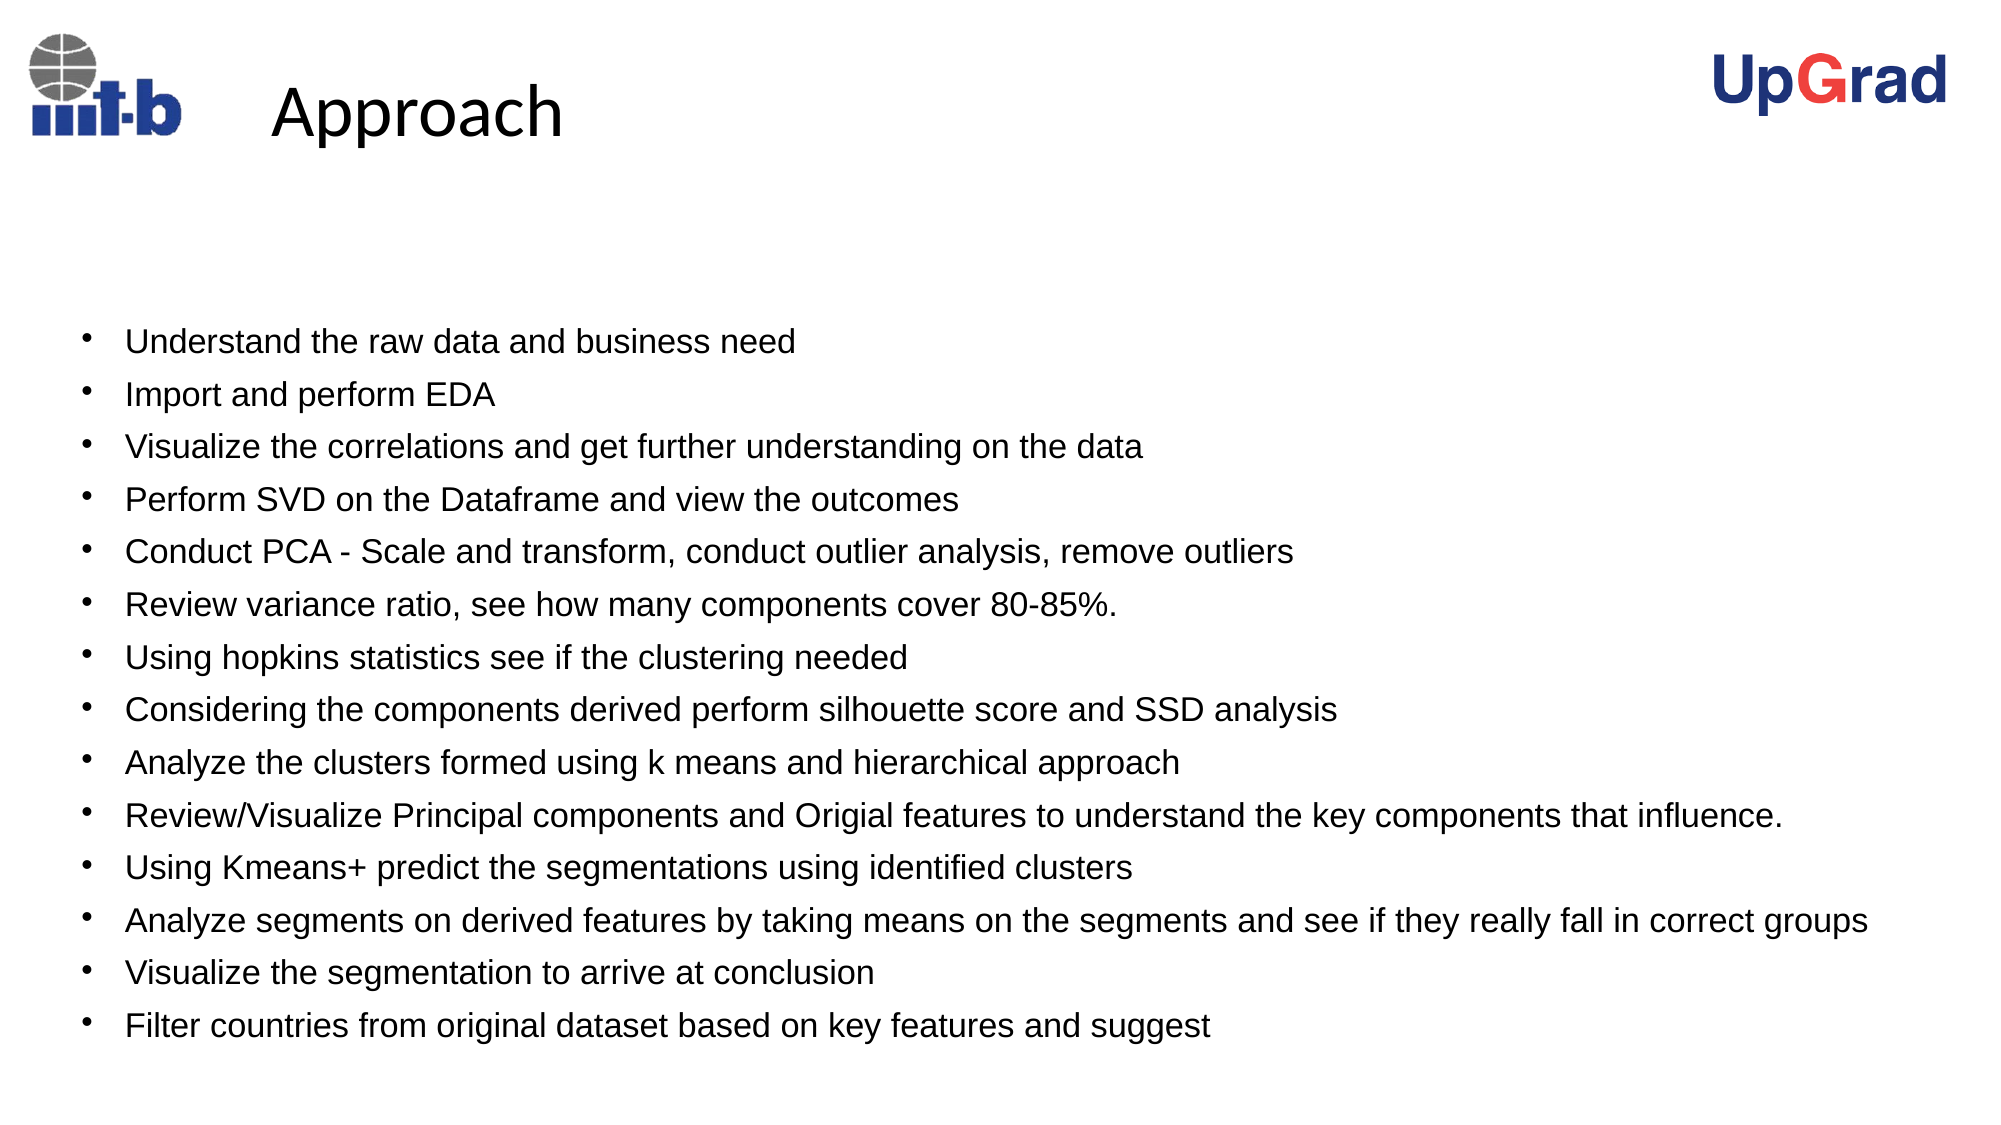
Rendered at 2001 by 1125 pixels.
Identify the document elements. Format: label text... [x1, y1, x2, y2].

picture [1714, 53, 1952, 116]
text_box Approach [256, 53, 1631, 159]
picture [0, 29, 208, 163]
text_box Understand the raw data and business need Import and perform EDA Visualize the correlations and get further understanding on the data Perform SVD on the Dataframe and view the outcomes Conduct PCA - Scale and transform, conduct outlier analysis, remove outliers Review variance ratio, see how many components cover 80-85%. Using hopkins statistics see if the clustering needed Considering the components derived perform silhouette score and SSD analysis Analyze the clusters formed using k means and hierarchical approach Review/Visualize Principal components and Origial features to understand the key components that influence. Using Kmeans+ predict the segmentations using identified clusters Analyze segments on derived features by taking means on the segments and see if they really fall in correct groups Visualize the segmentation to arrive at conclusion Filter countries from original dataset based on key features and suggest [66, 259, 1899, 1063]
